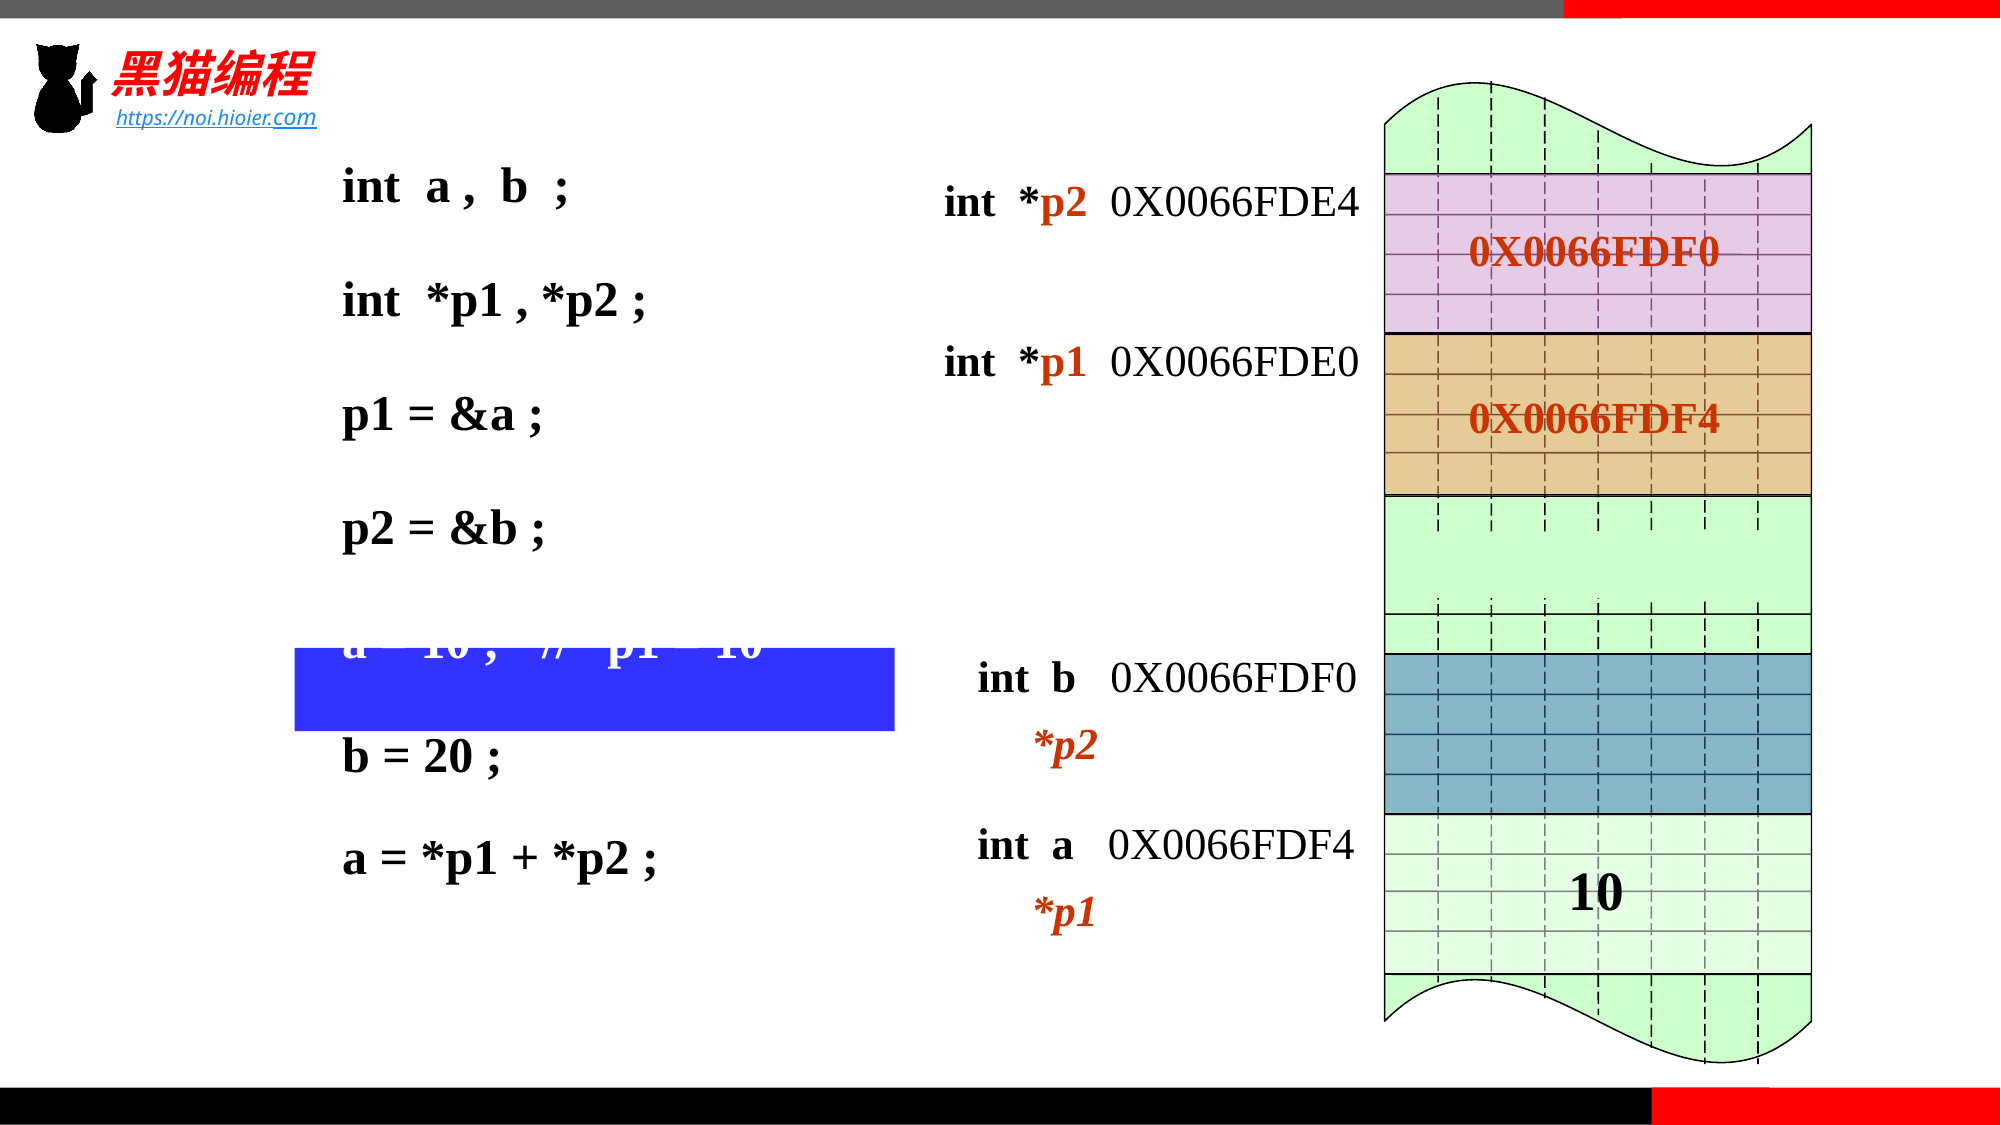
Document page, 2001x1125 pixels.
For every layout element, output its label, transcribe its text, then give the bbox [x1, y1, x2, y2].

text_box int *p1 0X0066FDE0 [929, 324, 1376, 393]
text_box int b 0X0066FDF0 [962, 640, 1373, 710]
text_box [779, 647, 895, 732]
picture [21, 44, 110, 133]
text_box *p2 [1016, 707, 1114, 776]
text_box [1384, 81, 1812, 1065]
text_box int a , b ; int *p1 , *p2 ; p1 = &a ; p2 = &b ; a = 10 ; // *p1 = 10 b = 20 ; a = *p1 + *p2 ; [227, 31, 779, 892]
text_box *p1 [1016, 874, 1114, 943]
text_box int *p2 0X0066FDE4 [929, 164, 1376, 233]
text_box int a 0X0066FDF4 [962, 807, 1371, 876]
